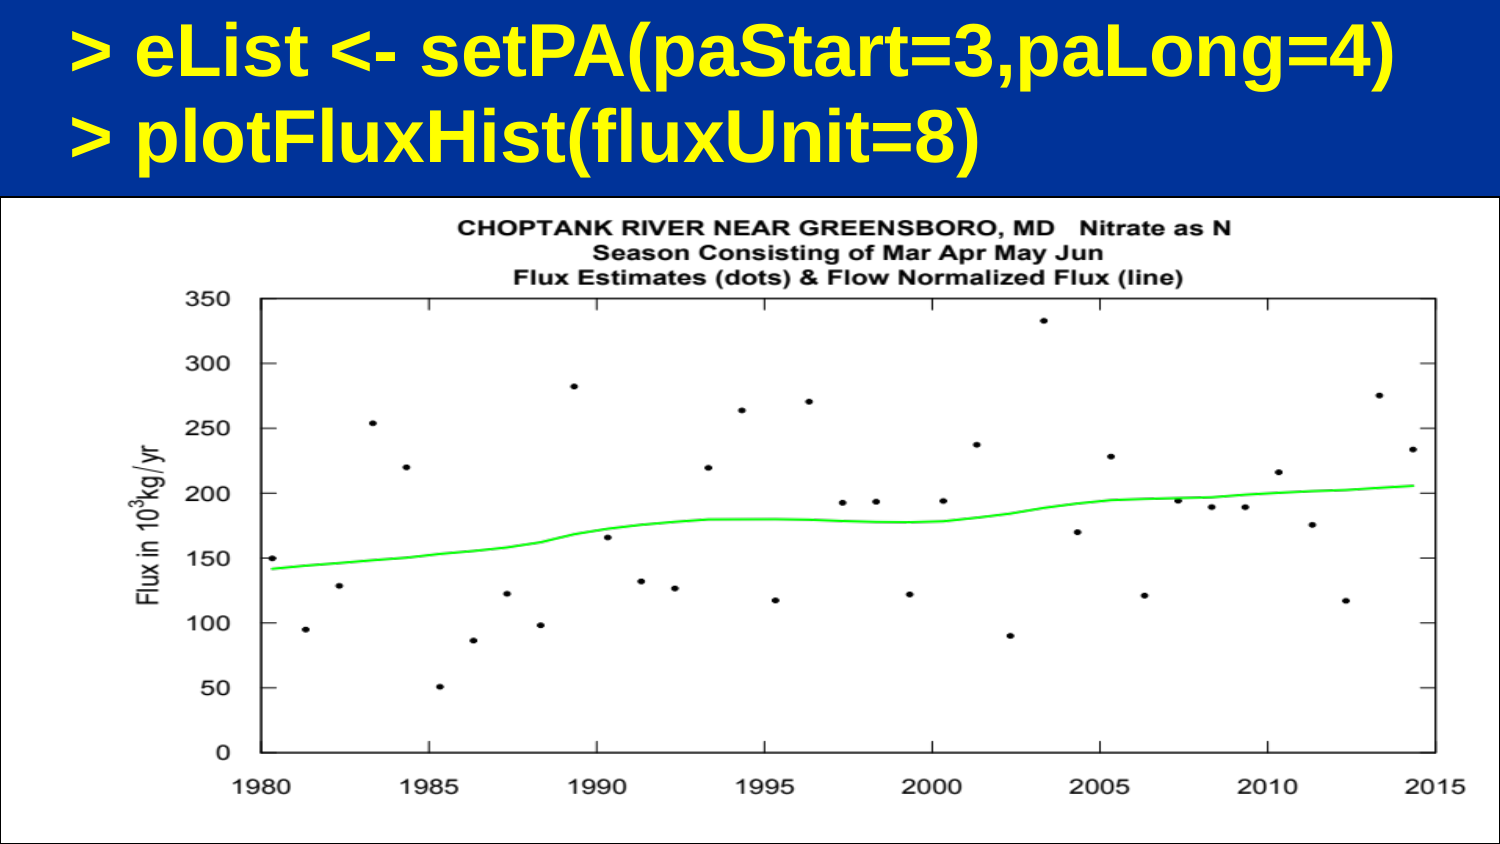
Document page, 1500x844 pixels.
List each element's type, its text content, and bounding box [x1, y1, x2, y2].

picture [78, 206, 1496, 844]
title > eList <- setPA(paStart=3,paLong=4) > plotFluxHist(fluxUnit=8) [62, 0, 1475, 189]
text_box [0, 196, 1500, 844]
